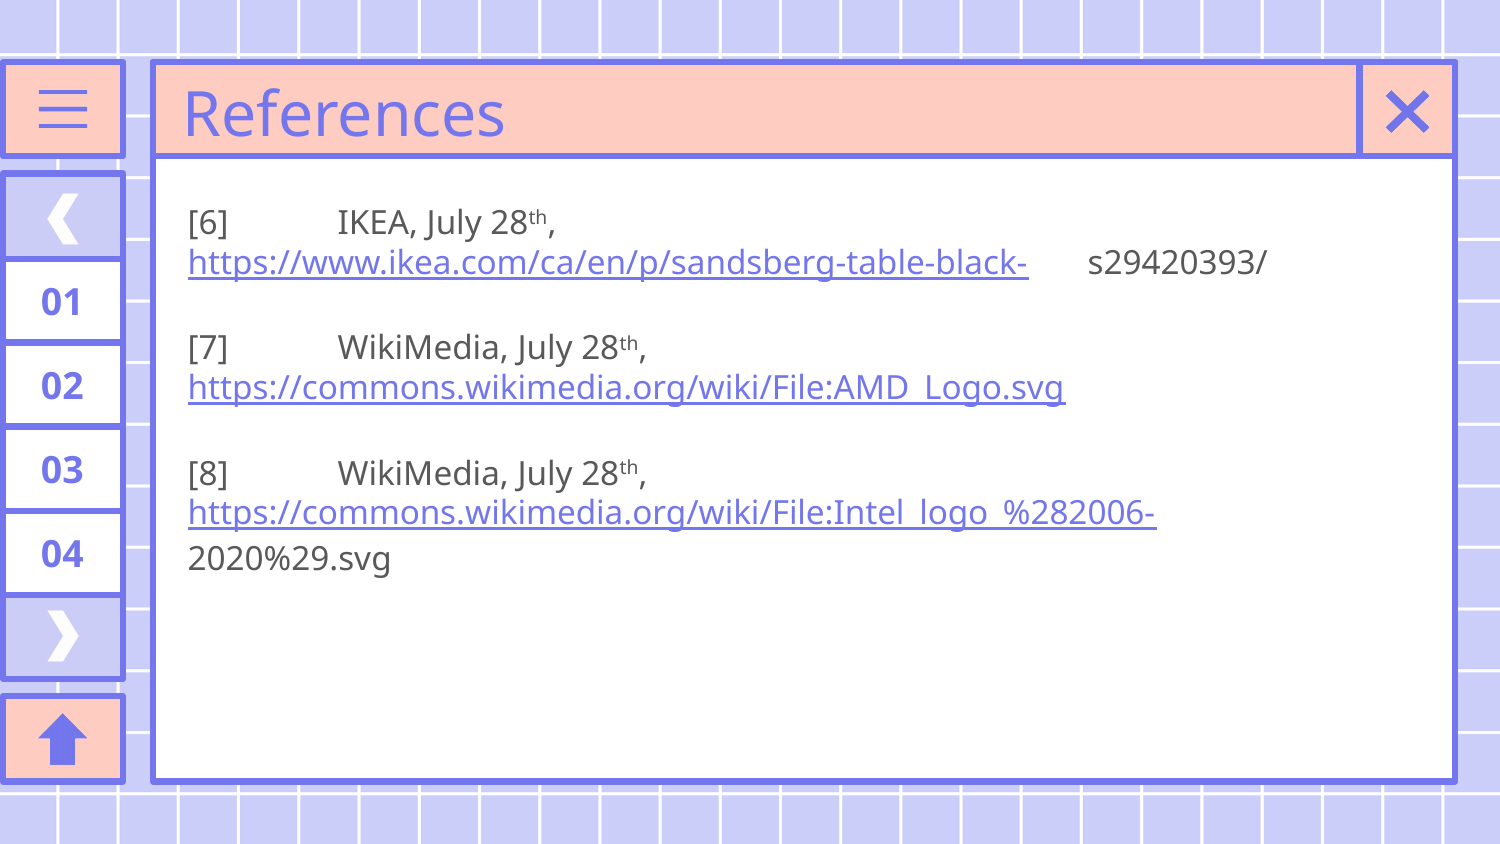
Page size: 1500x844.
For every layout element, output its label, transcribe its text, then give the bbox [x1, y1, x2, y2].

text_box 01 [20, 281, 104, 319]
subtitle [6] IKEA, July 28th, https://www.ikea.com/ca/en/p/sandsberg-table-black- s29420393/ [7] WikiMedia, July 28th, https://commons.wikimedia.org/wiki/File:AMD_Logo.svg [8] WikiMedia, July 28th, https://commons.wikimedia.org/wiki/File:Intel_logo_%282006- 2020%29.svg [187, 141, 1313, 637]
picture [38, 193, 88, 245]
picture [38, 90, 88, 129]
title References [182, 64, 1318, 159]
text_box 02 [20, 365, 104, 403]
text_box 04 [20, 533, 104, 572]
picture [38, 610, 88, 662]
text_box 03 [20, 449, 104, 487]
picture [37, 713, 88, 765]
picture [0, 0, 1500, 844]
